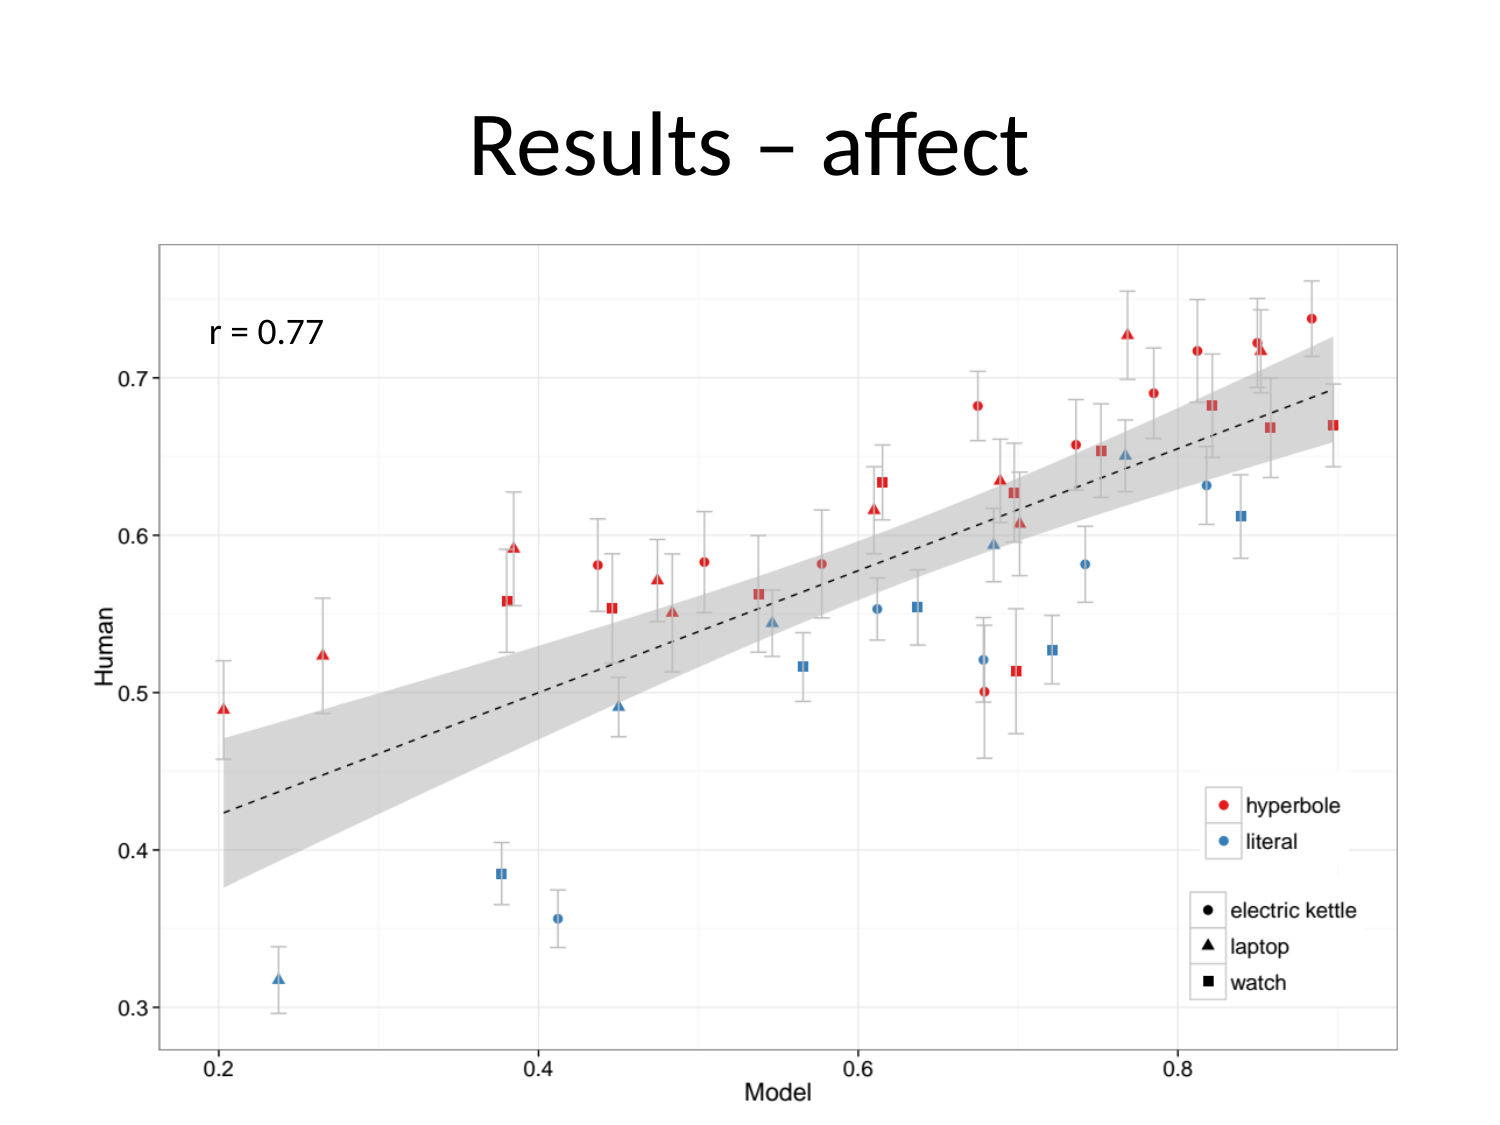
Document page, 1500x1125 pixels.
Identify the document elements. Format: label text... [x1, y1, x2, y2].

title Results – affect [75, 45, 1425, 233]
picture [77, 221, 1417, 1115]
